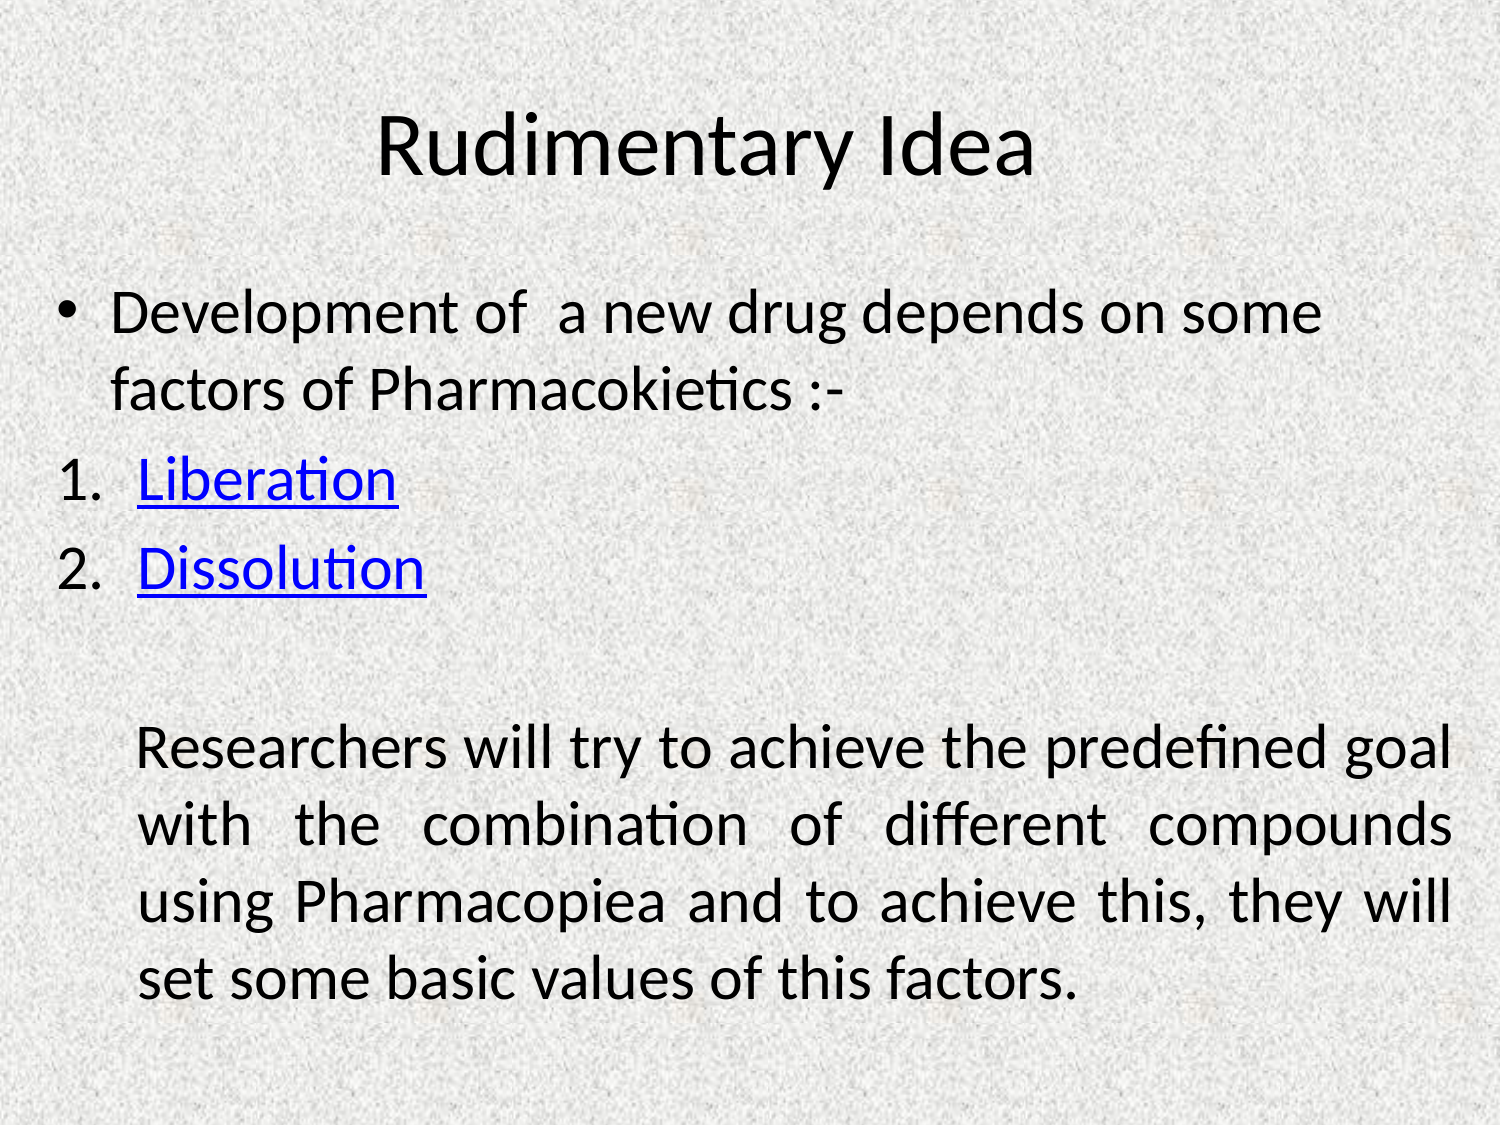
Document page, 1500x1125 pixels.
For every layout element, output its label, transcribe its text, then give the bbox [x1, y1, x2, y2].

title Rudimentary Idea [75, 45, 1425, 233]
picture [0, 0, 1500, 1125]
list Development of a new drug depends on some factors of Pharmacokietics :- Liberation Dissolution Researchers will try to achieve the predefined goal with the combination of different compounds using Pharmacopiea and to achieve this, they will set some basic values of this factors. [41, 262, 1471, 1071]
